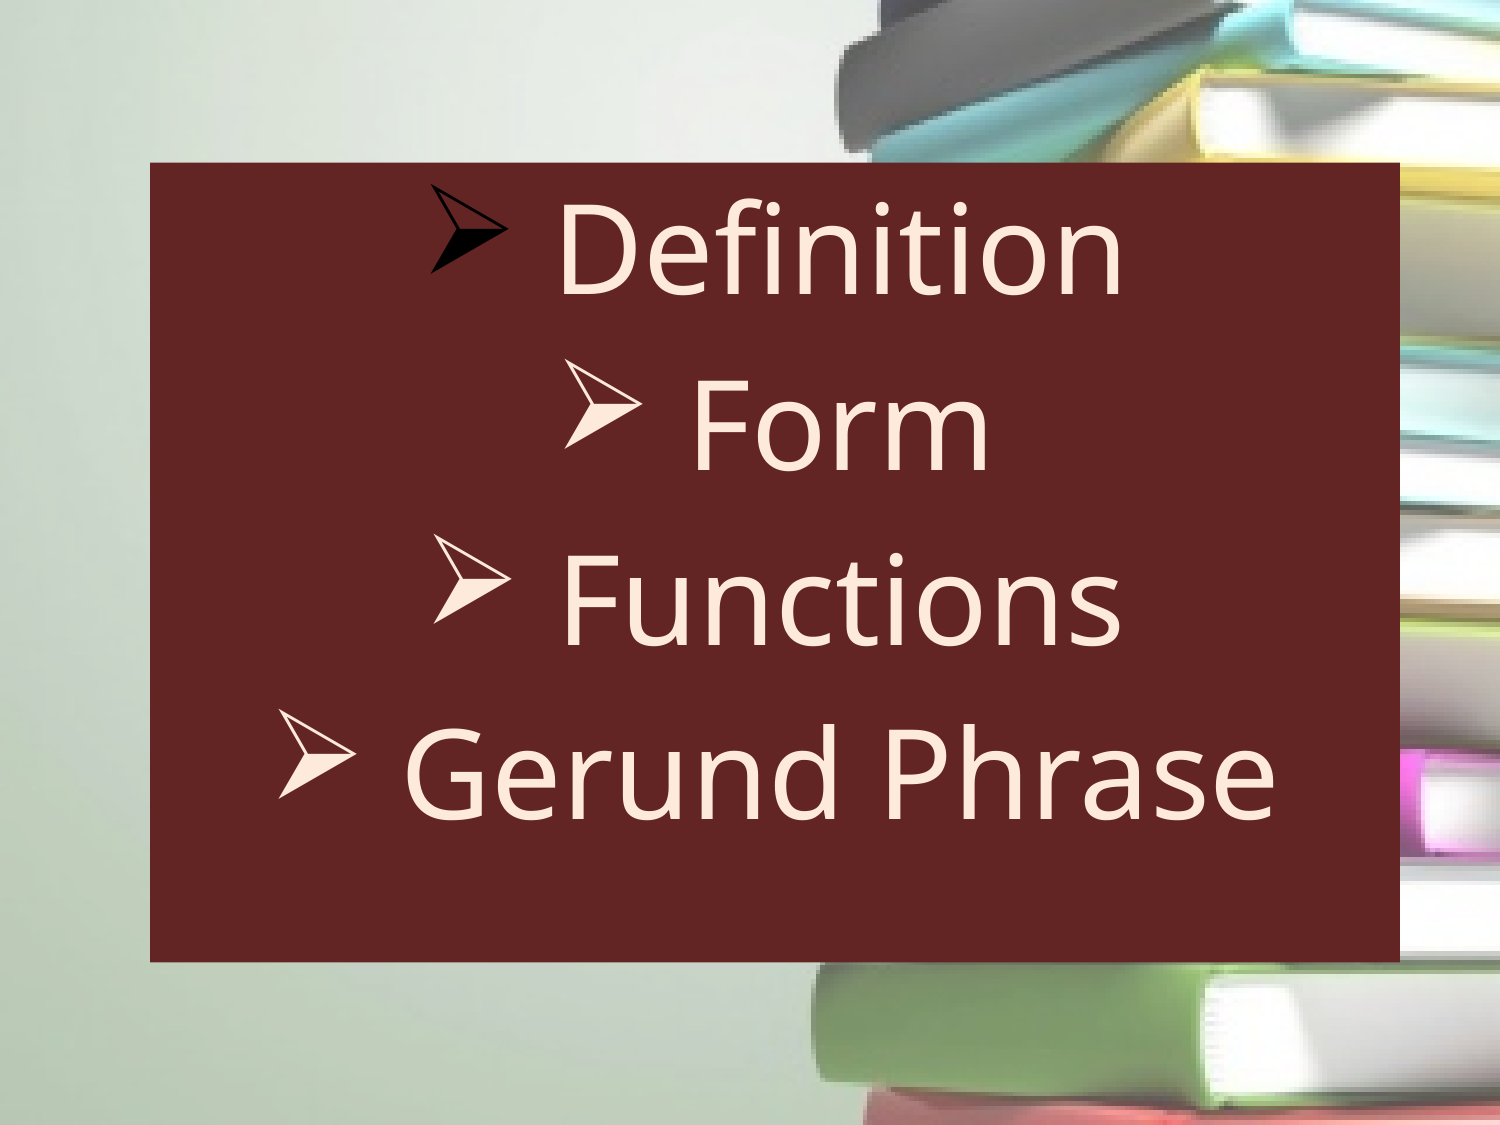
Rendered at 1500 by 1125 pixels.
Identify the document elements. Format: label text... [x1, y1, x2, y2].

list Definition Form Functions Gerund Phrase [150, 162, 1400, 963]
